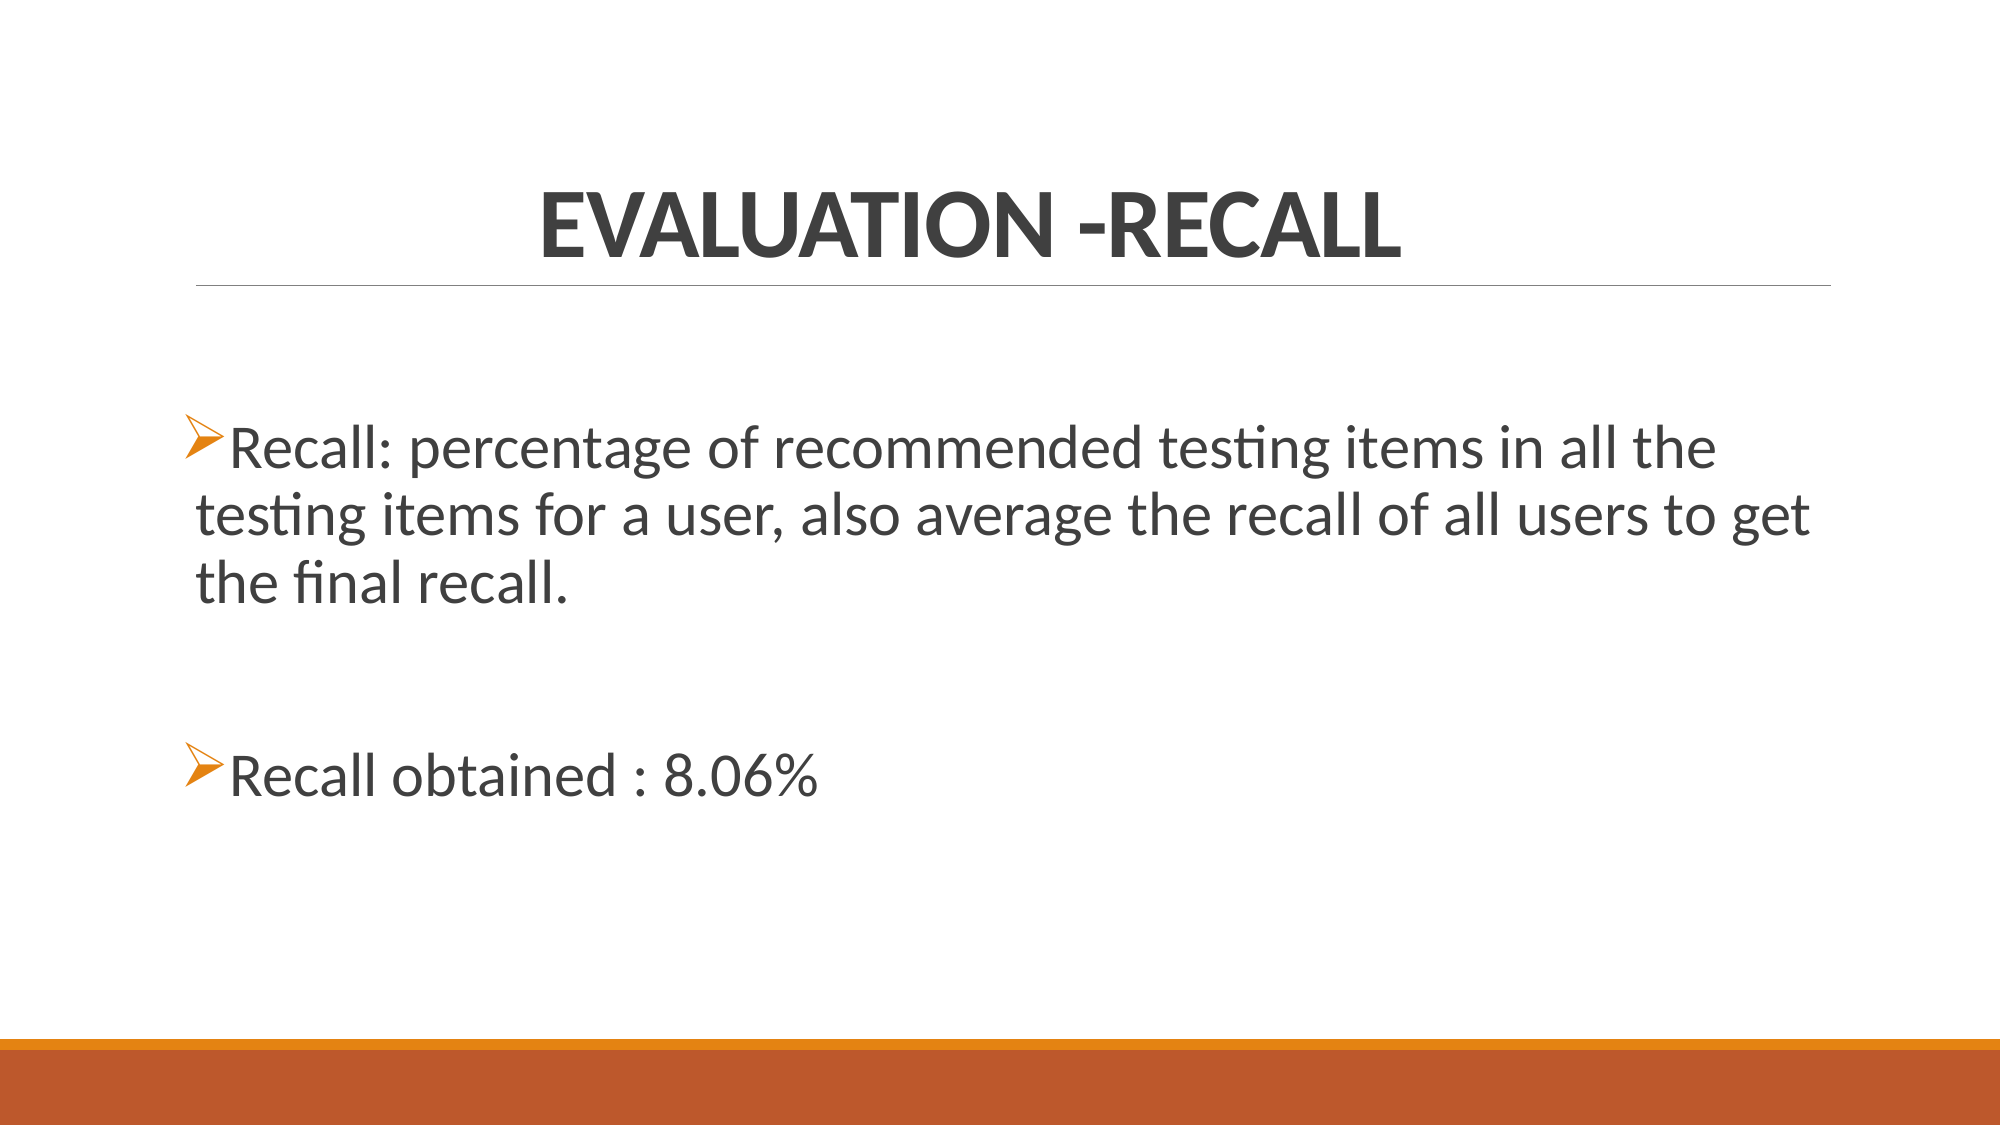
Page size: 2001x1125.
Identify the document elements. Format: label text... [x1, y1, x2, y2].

title EVALUATION -RECALL [180, 47, 1830, 285]
list Recall: percentage of recommended testing items in all the testing items for a user, also average the recall of all users to get the final recall. Recall obtained : 8.06% [180, 302, 1830, 963]
